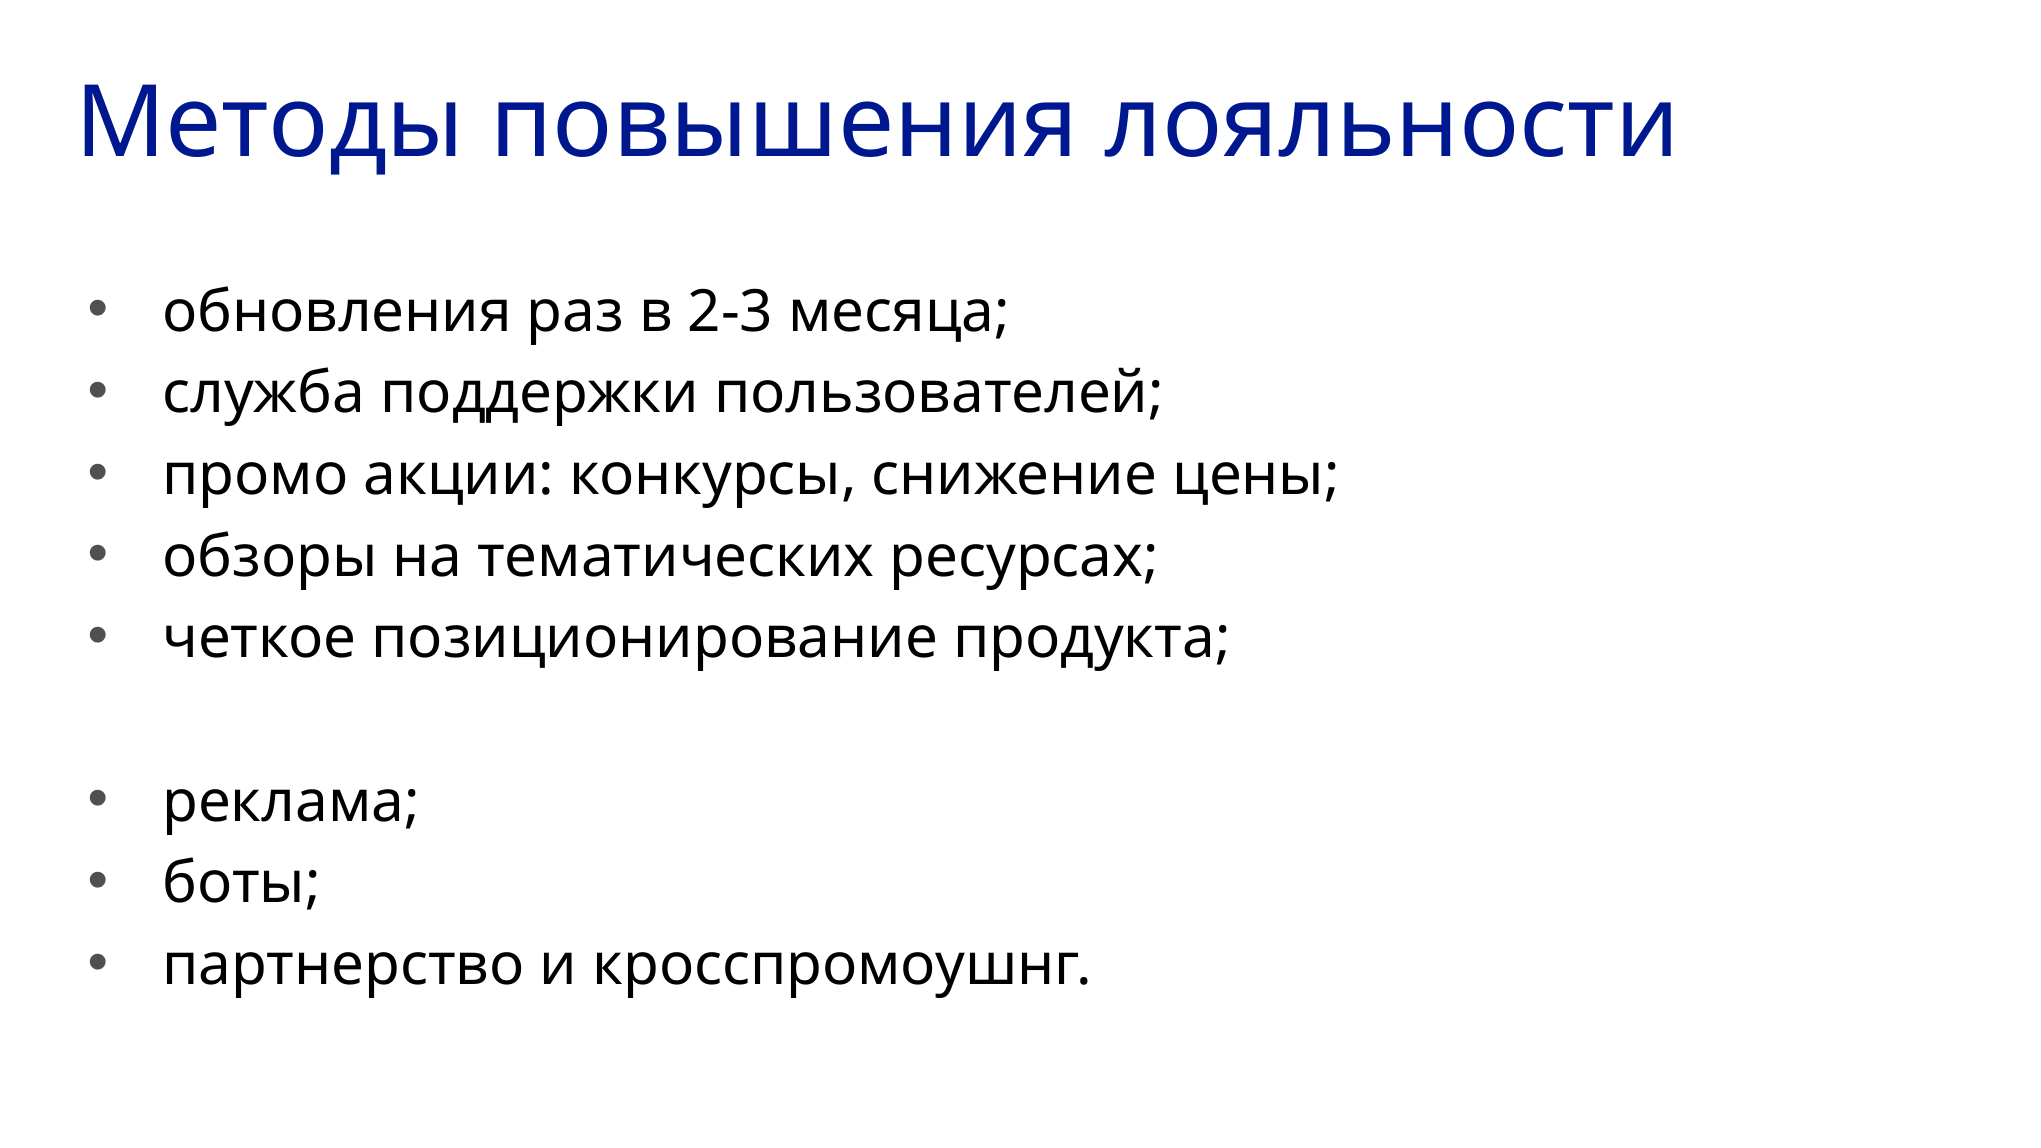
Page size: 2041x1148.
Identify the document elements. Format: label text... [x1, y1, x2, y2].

list обновления раз в 2-3 месяца; служба поддержки пользователей; промо акции: конкурсы, снижение цены; обзоры на тематических ресурсах; четкое позиционирование продукта; реклама; боты; партнерство и кросспромоушнг. [57, 248, 1971, 999]
title Методы повышения лояльности [45, 48, 1996, 199]
